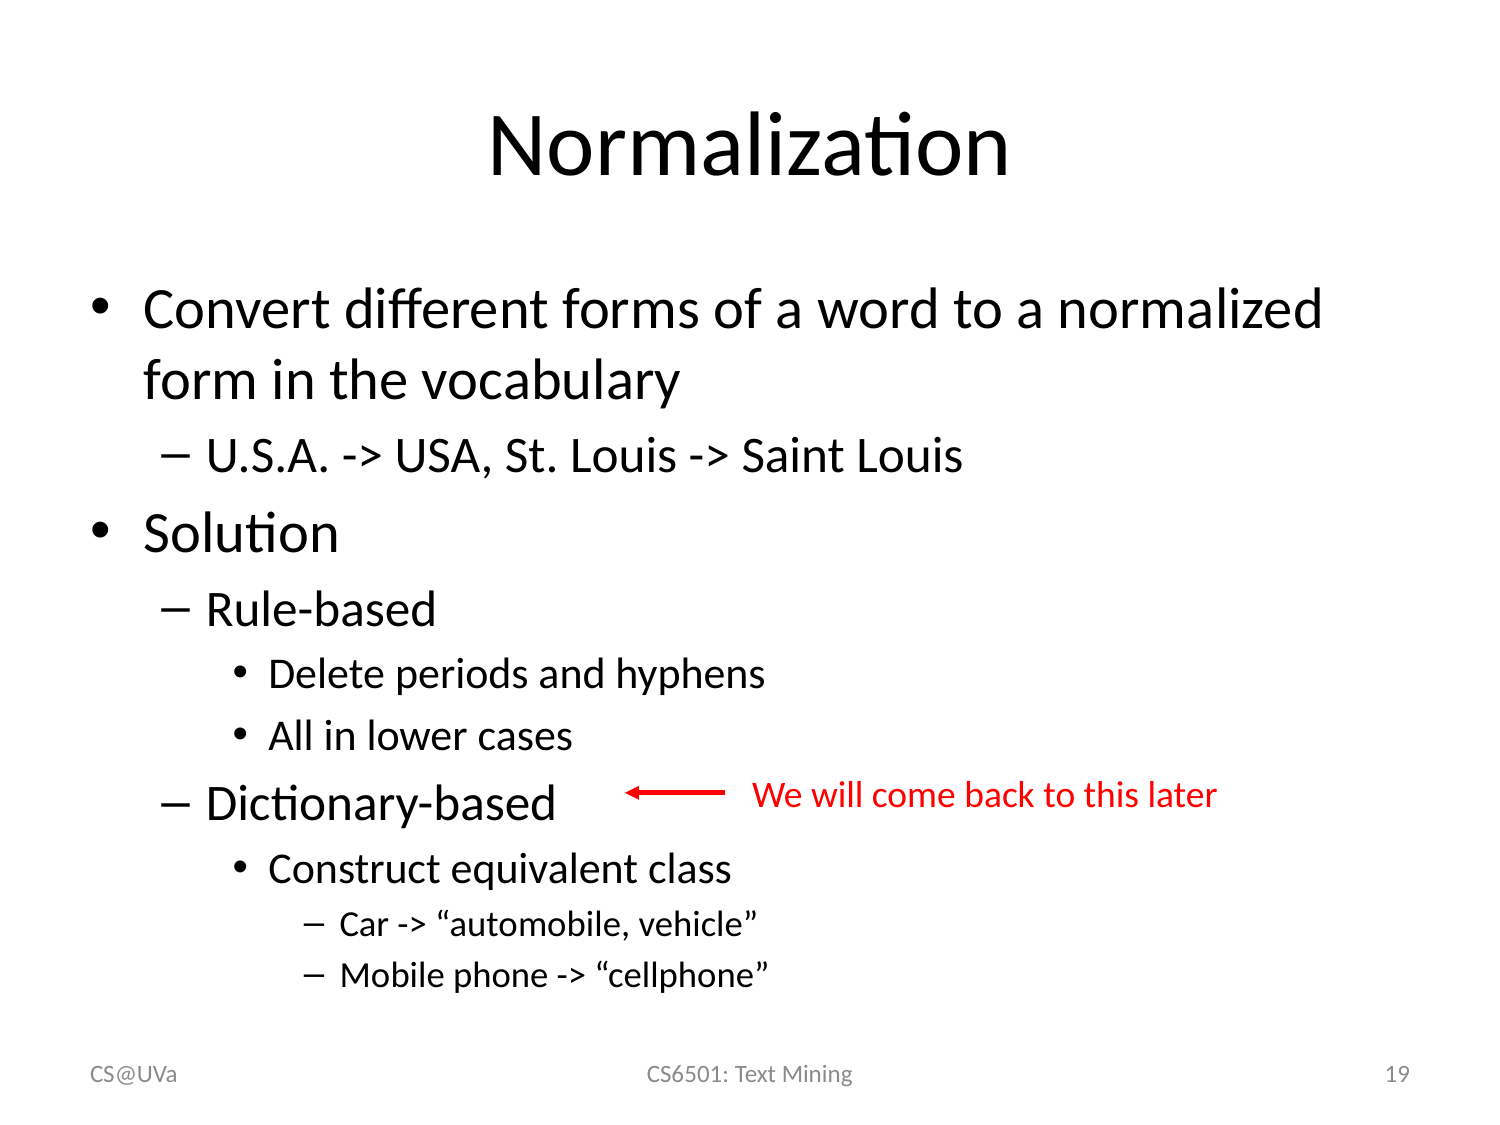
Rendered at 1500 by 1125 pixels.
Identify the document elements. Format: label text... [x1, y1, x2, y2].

slide_number 19 [1074, 1042, 1425, 1103]
list Convert different forms of a word to a normalized form in the vocabulary U.S.A. -> USA, St. Louis -> Saint Louis Solution Rule-based Delete periods and hyphens All in lower cases Dictionary-based Construct equivalent class Car -> “automobile, vehicle” Mobile phone -> “cellphone” [75, 262, 1425, 1005]
title Normalization [75, 45, 1425, 233]
slide_number CS@UVa [75, 1042, 425, 1103]
footer CS6501: Text Mining [512, 1042, 988, 1103]
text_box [624, 762, 1276, 824]
